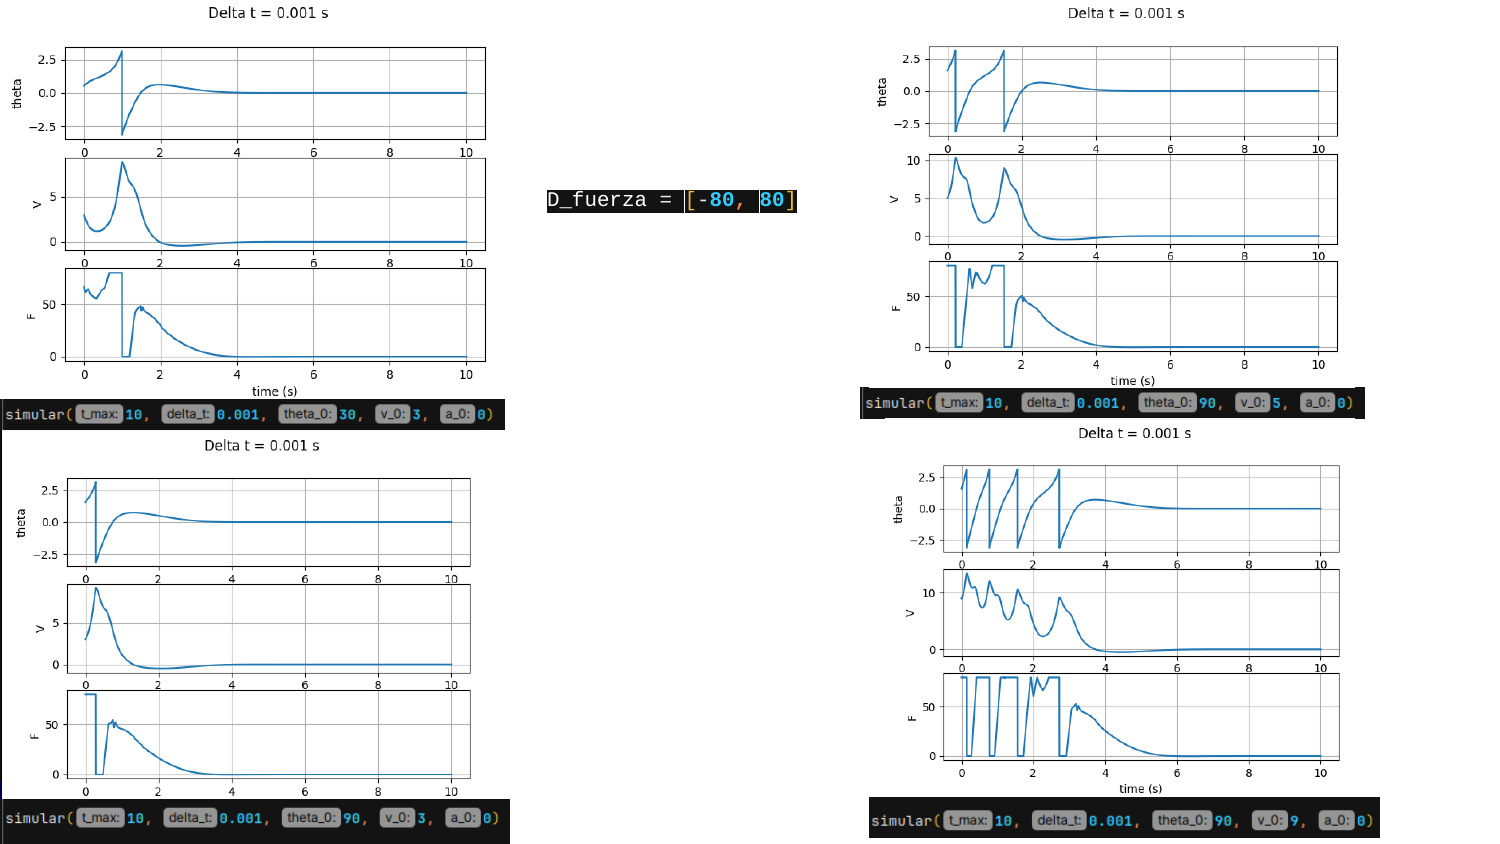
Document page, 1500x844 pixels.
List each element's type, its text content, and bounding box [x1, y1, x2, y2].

picture [868, 797, 1380, 839]
picture [0, 0, 511, 844]
text_box D_fuerza = [-80, 80] [532, 173, 832, 224]
picture [859, 0, 1365, 794]
